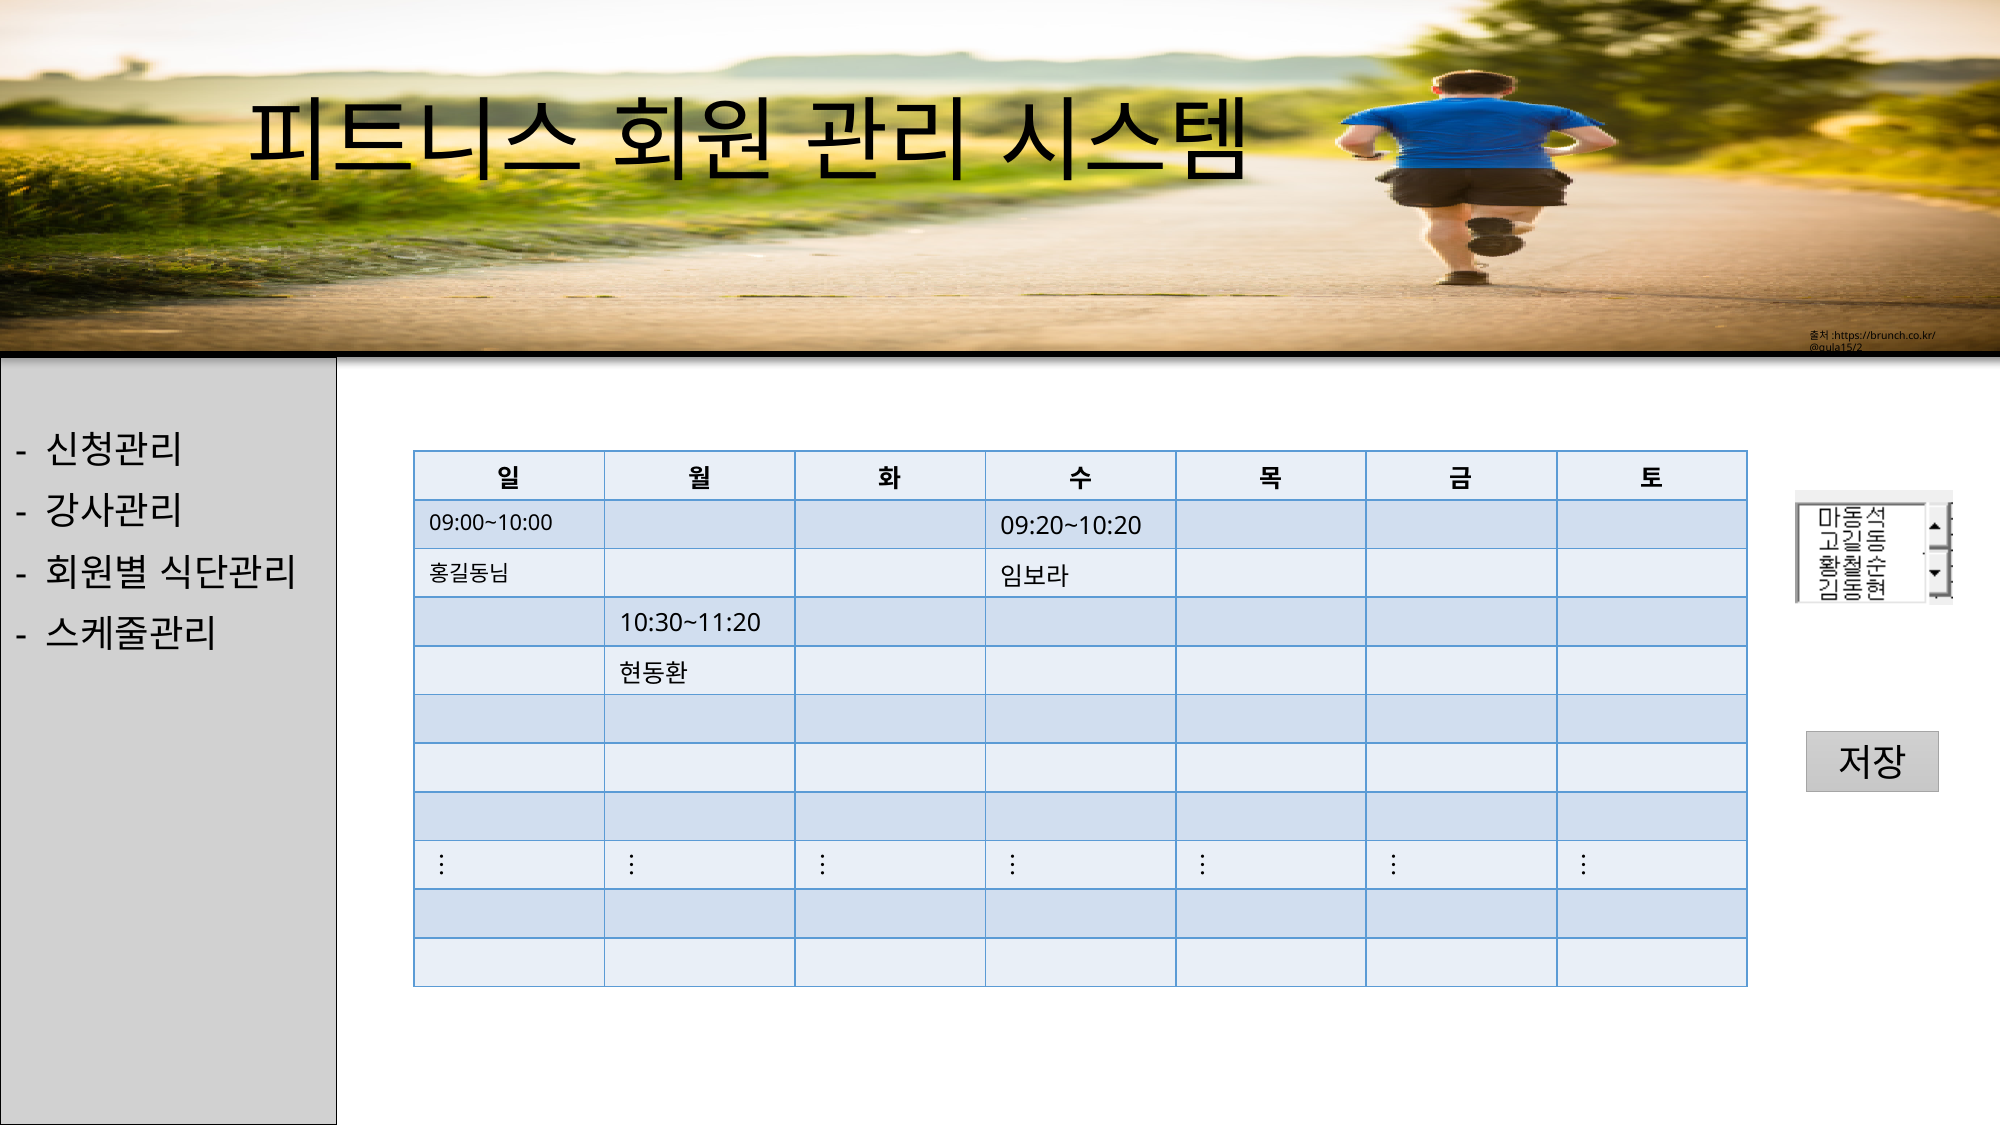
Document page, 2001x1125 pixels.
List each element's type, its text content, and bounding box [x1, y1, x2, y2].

table_cell [796, 744, 985, 791]
table_cell [986, 647, 1175, 694]
table_cell [1177, 744, 1365, 791]
table_cell [605, 793, 794, 840]
table_cell [415, 793, 604, 840]
table_cell [605, 744, 794, 791]
table_cell ︙ [986, 841, 1175, 888]
table_header 화 [796, 452, 985, 499]
picture [1795, 490, 1953, 605]
table_cell 홍길동님 [415, 549, 604, 596]
table_cell [1558, 501, 1746, 548]
table_cell [1367, 793, 1556, 840]
picture [0, 0, 2000, 352]
table_cell [415, 939, 604, 986]
table_cell [1177, 598, 1365, 645]
table_cell ︙ [1367, 841, 1556, 888]
table_cell 10:30~11:20 [605, 598, 794, 645]
table_header 월 [605, 452, 794, 499]
table_cell [1367, 501, 1556, 548]
table_cell [1558, 695, 1746, 742]
table_cell [415, 744, 604, 791]
table_cell [1558, 793, 1746, 840]
table_cell [1367, 939, 1556, 986]
table_cell [1558, 744, 1746, 791]
table_cell [986, 890, 1175, 937]
table_cell [1177, 695, 1365, 742]
table_cell [1367, 647, 1556, 694]
table_cell ︙ [605, 841, 794, 888]
table_cell [1558, 598, 1746, 645]
table_cell [796, 890, 985, 937]
table_header 일 [415, 452, 604, 499]
table_cell [1177, 939, 1365, 986]
table_cell [796, 793, 985, 840]
table_cell [986, 744, 1175, 791]
text_box 출처:https://brunch.co.kr/@qula15/2 [1794, 352, 2000, 362]
table_cell [1558, 549, 1746, 596]
table_cell [605, 939, 794, 986]
table_cell [1177, 890, 1365, 937]
table_cell [605, 890, 794, 937]
table_cell [1367, 598, 1556, 645]
table_cell [1367, 695, 1556, 742]
table_cell [415, 647, 604, 694]
table_cell [1177, 793, 1365, 840]
table_cell 현동환 [605, 647, 794, 694]
table_cell [986, 793, 1175, 840]
table_cell ︙ [796, 841, 985, 888]
text_box - 신청관리 - 강사관리 - 회원별 식단관리 - 스케줄관리 [0, 357, 337, 1125]
table_cell [415, 890, 604, 937]
table_cell 임보라 [986, 549, 1175, 596]
table_header 수 [986, 452, 1175, 499]
table_cell [1177, 549, 1365, 596]
table_cell [415, 695, 604, 742]
table_cell [605, 501, 794, 548]
table_cell [796, 598, 985, 645]
table_cell [796, 647, 985, 694]
table_cell [1367, 549, 1556, 596]
table_cell [1177, 647, 1365, 694]
table_cell ︙ [1177, 841, 1365, 888]
table_cell [1558, 647, 1746, 694]
table_cell [1558, 890, 1746, 937]
table_cell [1177, 501, 1365, 548]
table_cell [415, 598, 604, 645]
table_cell [986, 695, 1175, 742]
table_cell [986, 939, 1175, 986]
table_cell [796, 549, 985, 596]
table_cell [796, 695, 985, 742]
table_cell [796, 501, 985, 548]
table_cell ︙ [415, 841, 604, 888]
table_cell [1558, 939, 1746, 986]
table_cell 09:20~10:20 [986, 501, 1175, 548]
text_box 저장 [1806, 731, 1939, 792]
table_cell [1367, 890, 1556, 937]
table_cell [605, 549, 794, 596]
table_header 목 [1177, 452, 1365, 499]
table_cell ︙ [1558, 841, 1746, 888]
table_cell [1367, 744, 1556, 791]
table_cell [605, 695, 794, 742]
table_header 금 [1367, 452, 1556, 499]
table_cell [796, 939, 985, 986]
table_cell 09:00~10:00 [415, 501, 604, 548]
table_cell [986, 598, 1175, 645]
table_header 토 [1558, 452, 1746, 499]
